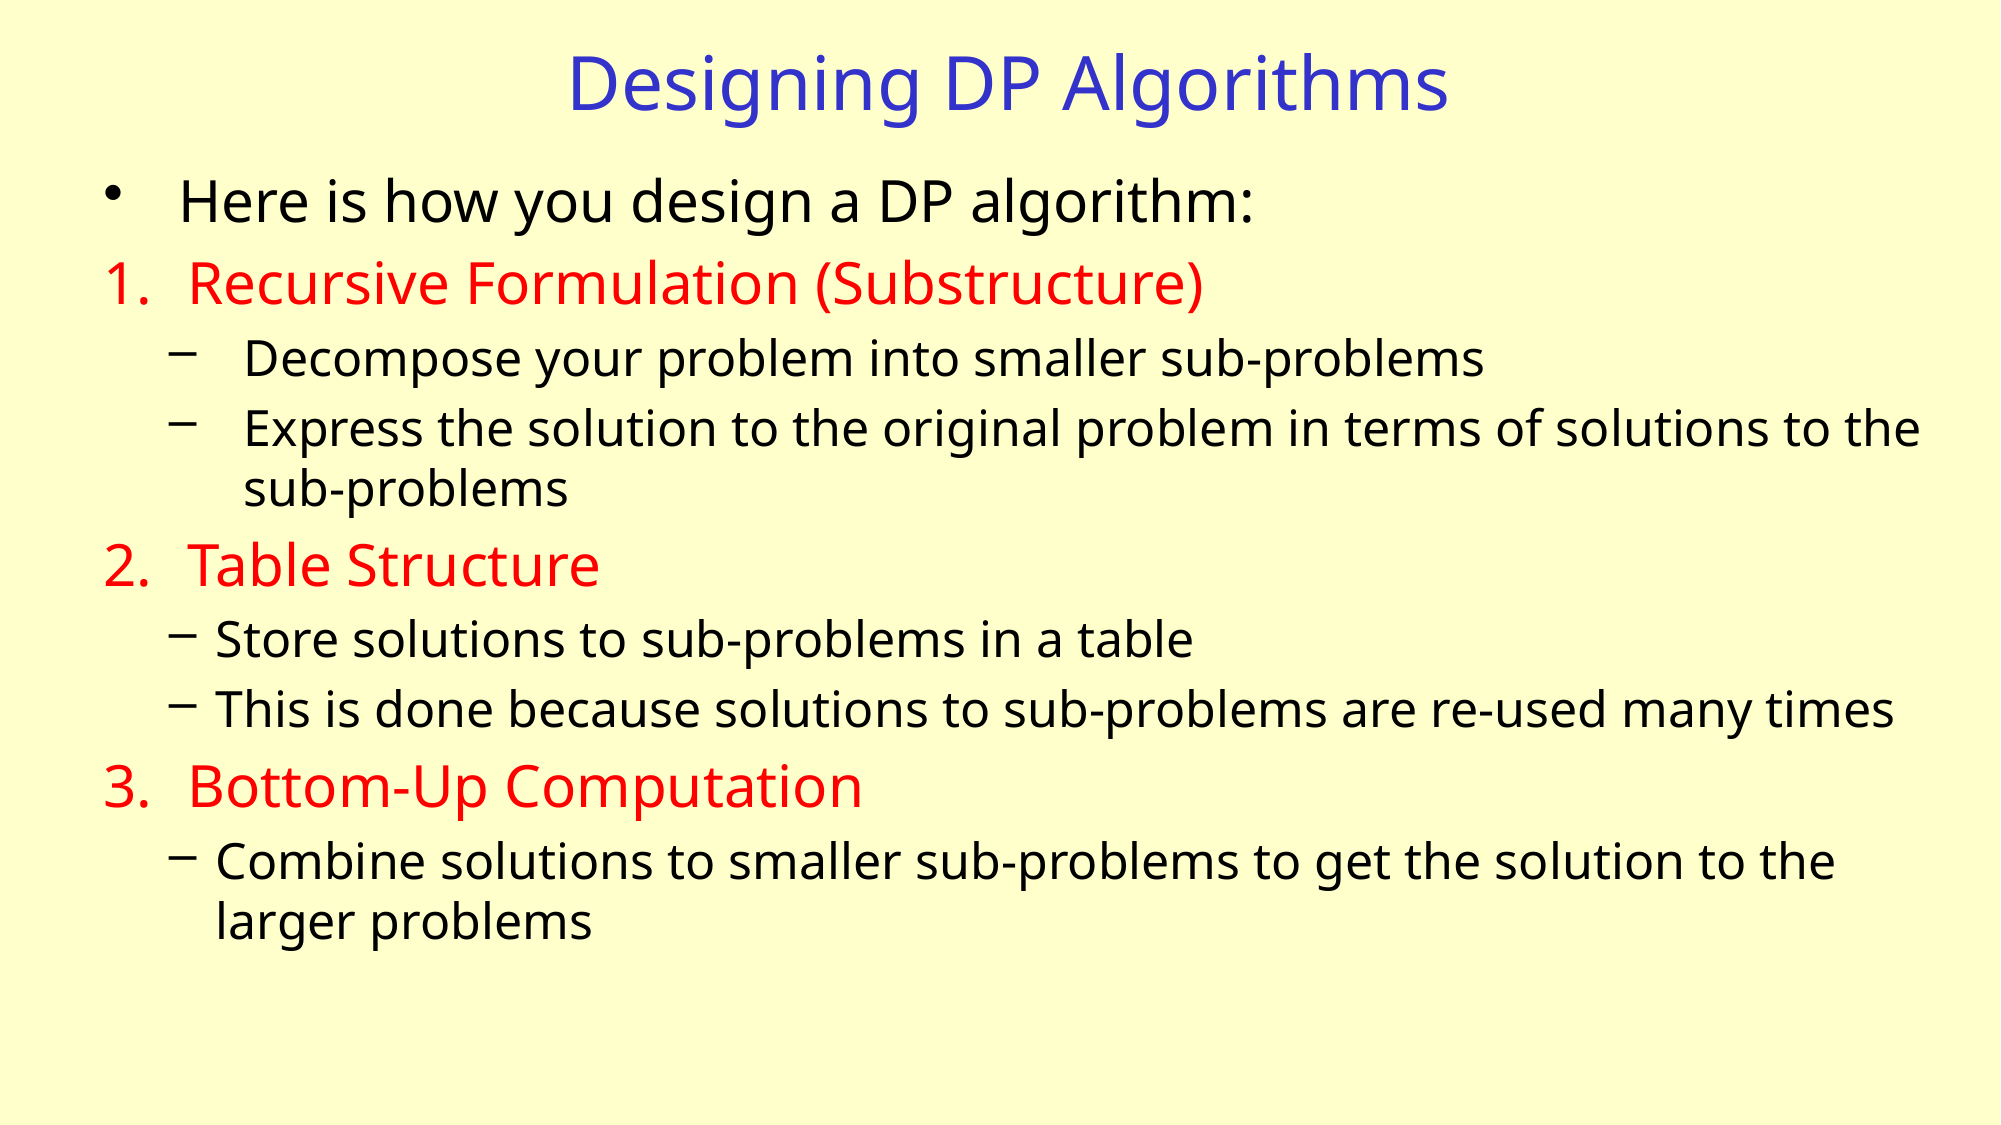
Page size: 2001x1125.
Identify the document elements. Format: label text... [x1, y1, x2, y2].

title Designing DP Algorithms [249, 23, 1769, 138]
text_box Here is how you design a DP algorithm: Recursive Formulation (Substructure) Decompose your problem into smaller sub-problems Express the solution to the original problem in terms of solutions to the sub-problems Table Structure Store solutions to sub-problems in a table This is done because solutions to sub-problems are re-used many times Bottom-Up Computation Combine solutions to smaller sub-problems to get the solution to the larger problems [79, 157, 1939, 1089]
